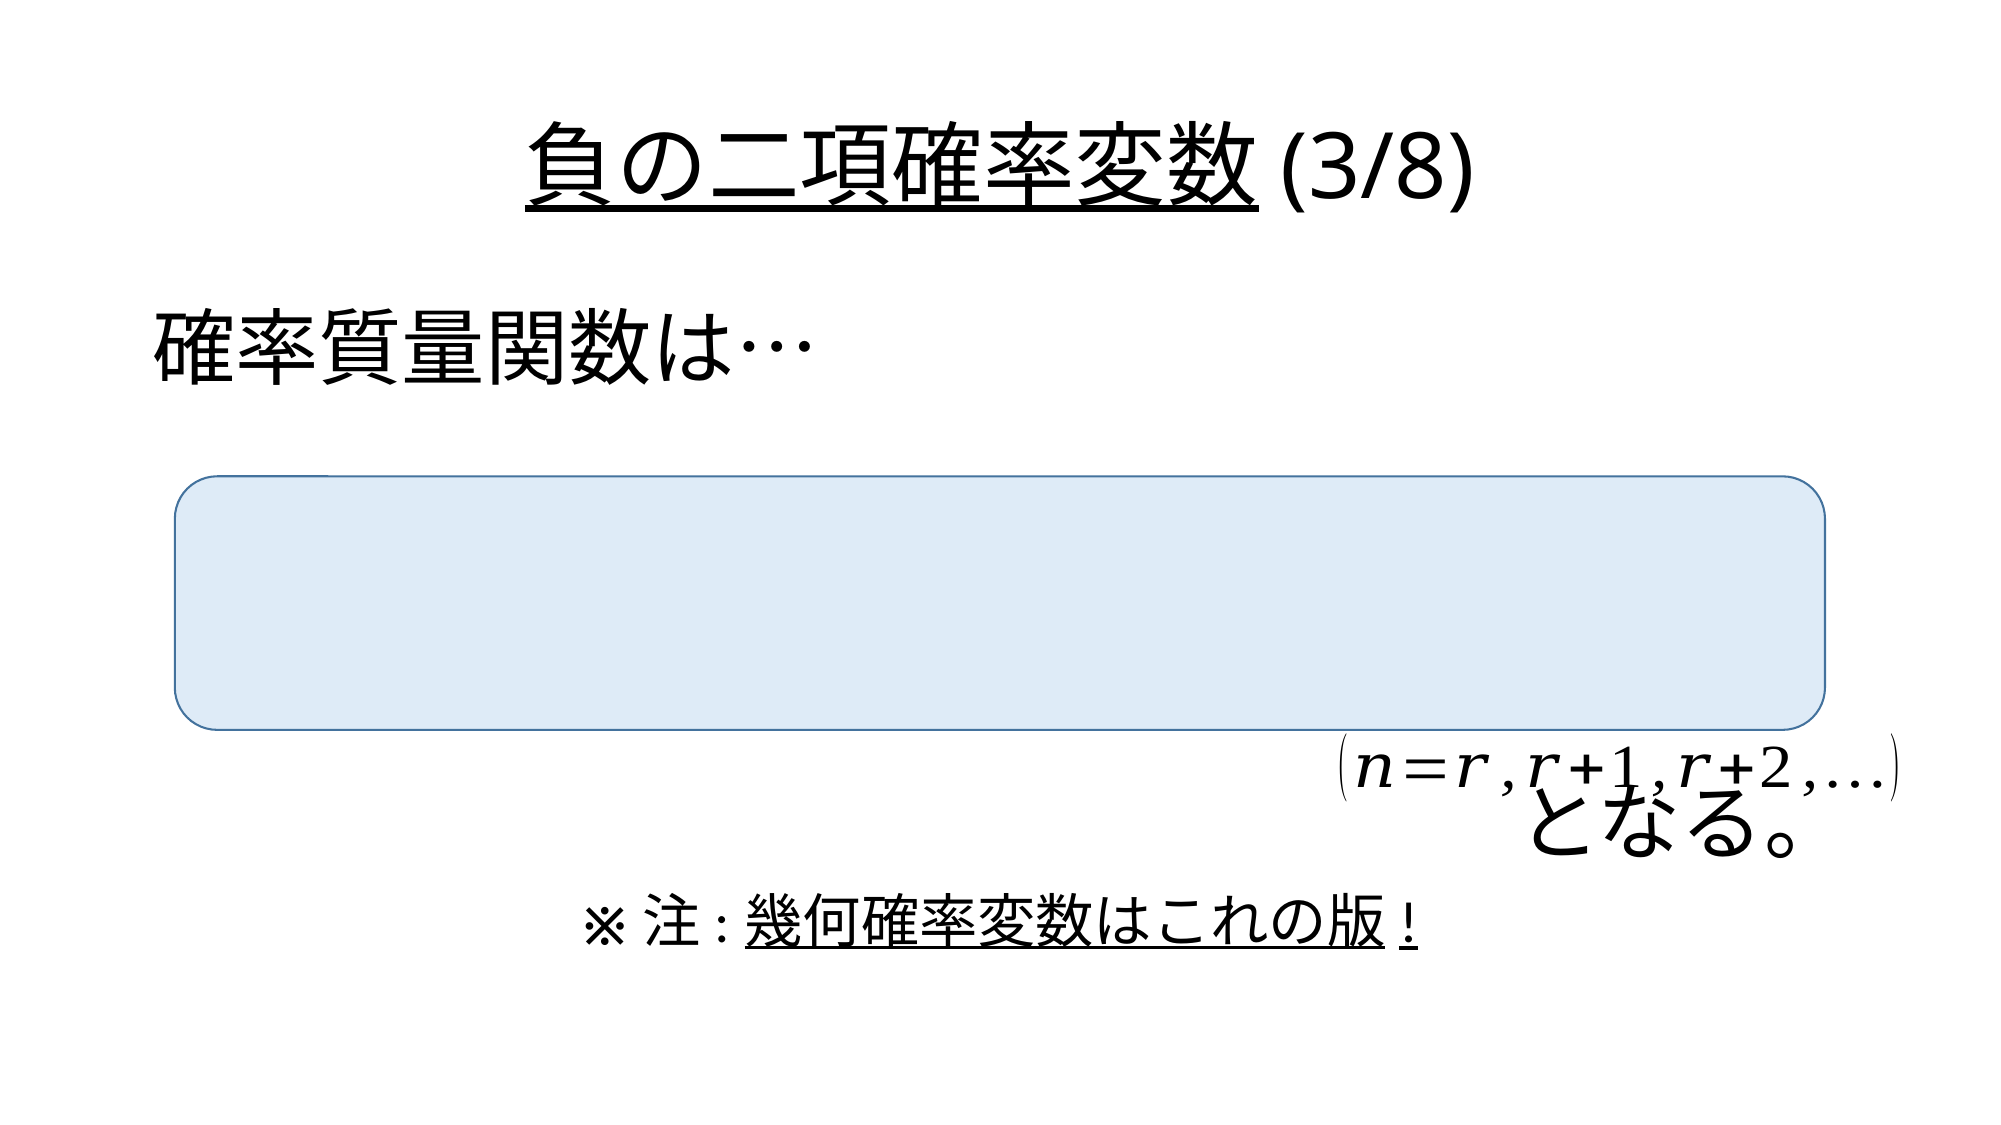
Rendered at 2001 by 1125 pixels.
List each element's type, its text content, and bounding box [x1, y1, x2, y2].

text_box [173, 475, 1827, 731]
title 負の二項確率変数(3/8) [137, 59, 1863, 278]
